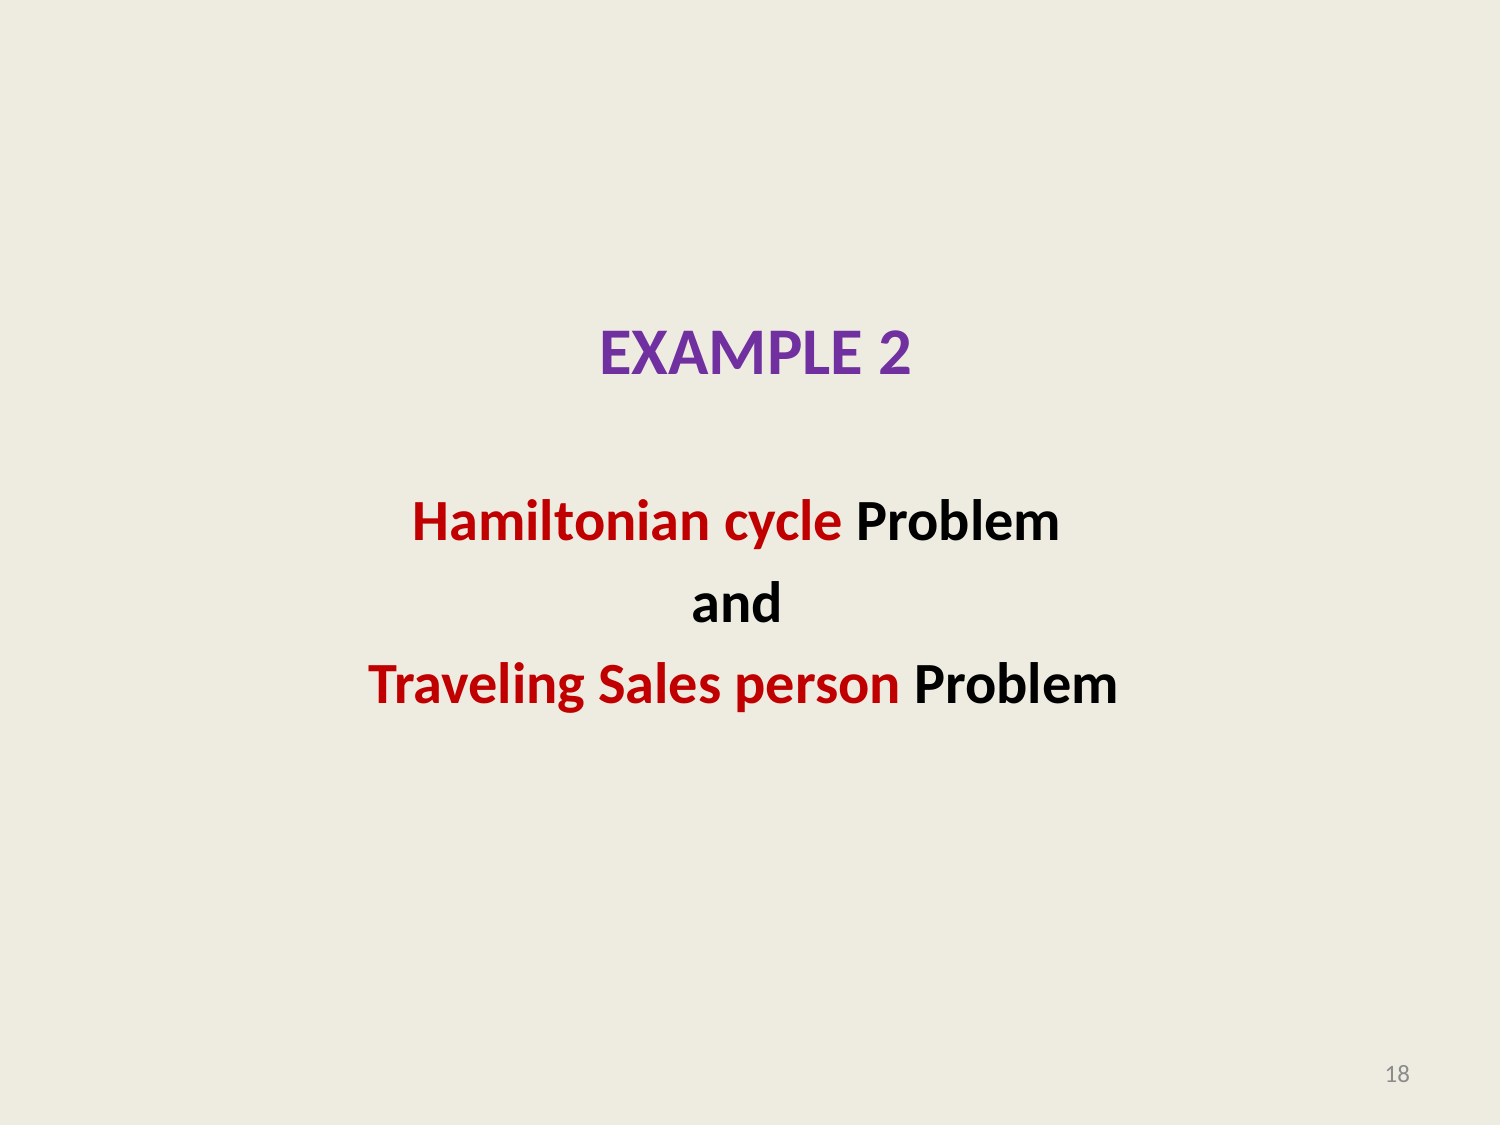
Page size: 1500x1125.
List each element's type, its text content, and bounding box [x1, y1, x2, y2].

title Example 2 [118, 299, 1394, 476]
slide_number 18 [1074, 1042, 1425, 1103]
list Hamiltonian cycle Problem and Traveling Sales person Problem [37, 476, 1450, 723]
